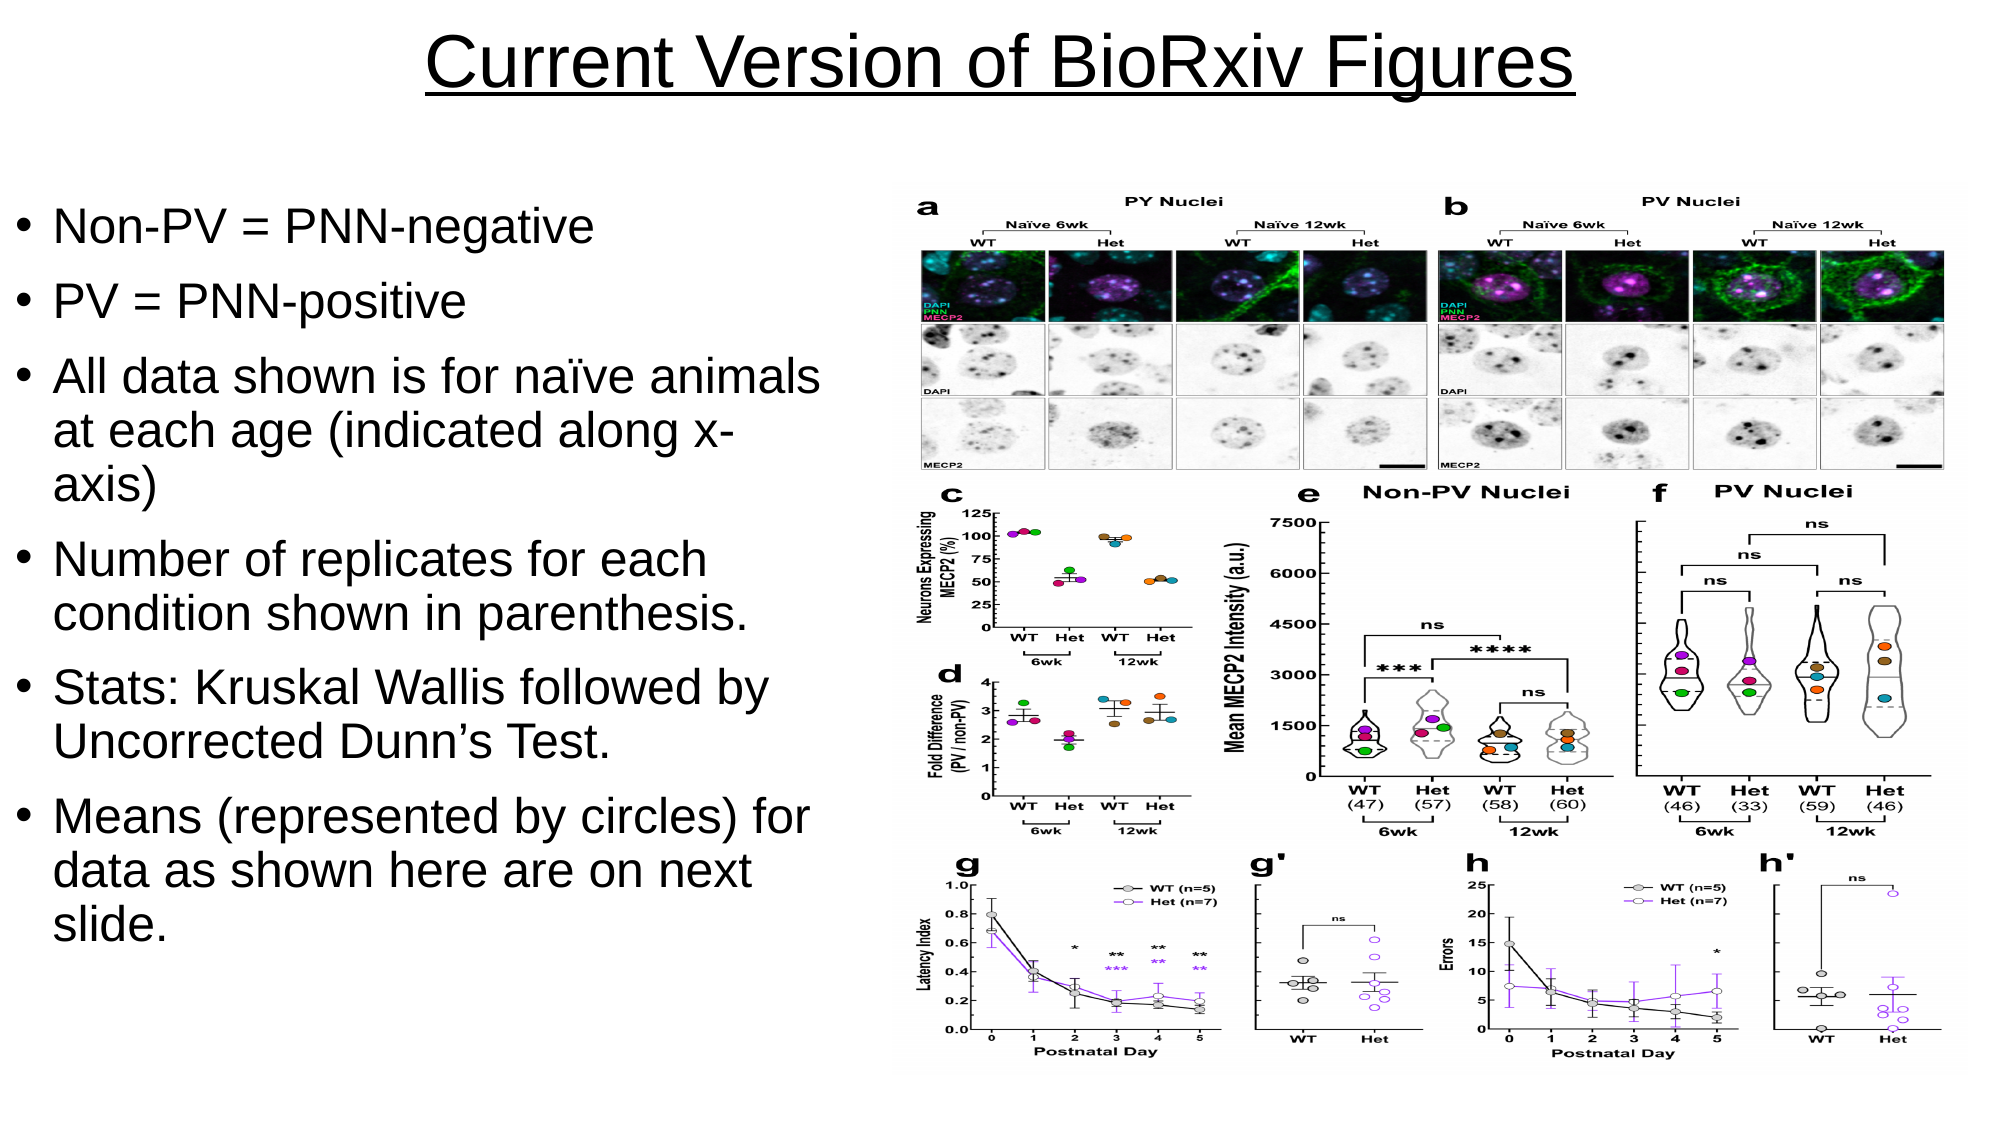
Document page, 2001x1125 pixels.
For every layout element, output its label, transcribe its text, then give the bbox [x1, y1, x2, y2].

title Current Version of BioRxiv Figures [0, 0, 2000, 128]
picture [892, 181, 1968, 1075]
list Non-PV = PNN-negative PV = PNN-positive All data shown is for naïve animals at each age (indicated along x-axis) Number of replicates for each condition shown in parenthesis. Stats: Kruskal Wallis followed by Uncorrected Dunn’s Test. Means (represented by circles) for data as shown here are on next slide. [0, 192, 839, 1113]
